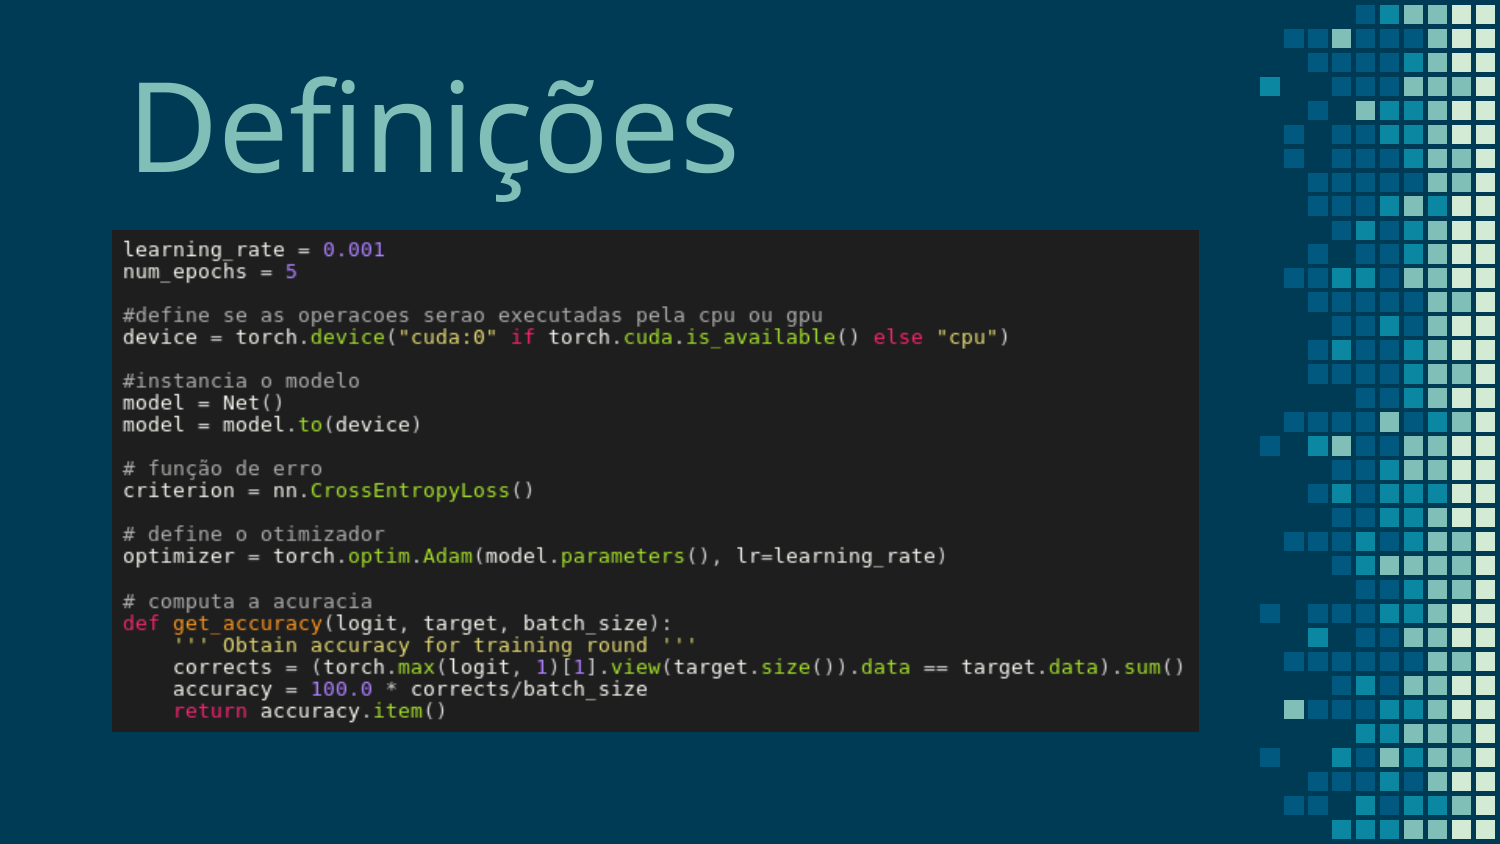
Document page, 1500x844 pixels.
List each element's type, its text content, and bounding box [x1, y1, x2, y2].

picture [113, 231, 1198, 731]
title Definições [112, 22, 1143, 213]
